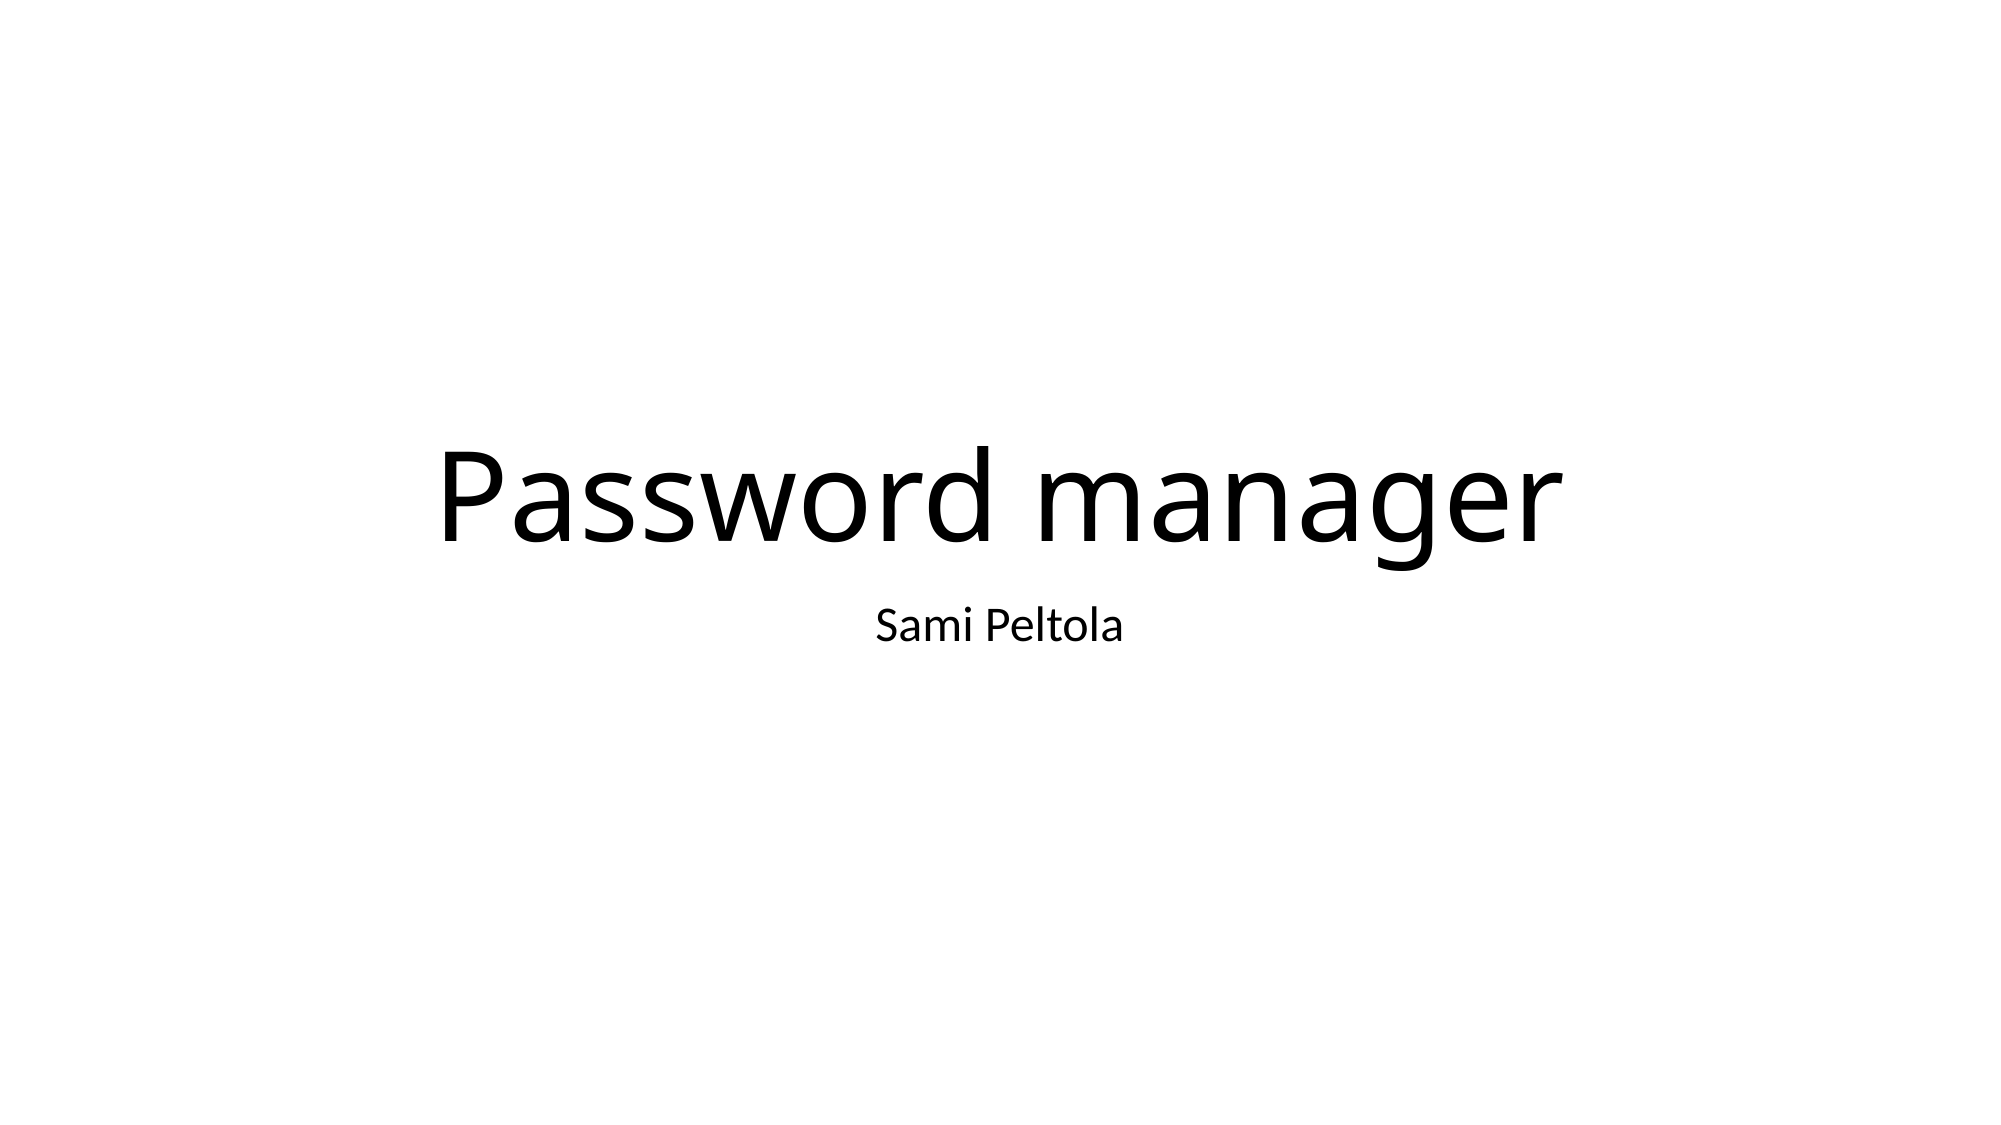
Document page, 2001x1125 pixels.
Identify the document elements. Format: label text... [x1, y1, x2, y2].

subtitle Sami Peltola [249, 590, 1750, 863]
title Password manager [249, 184, 1750, 576]
